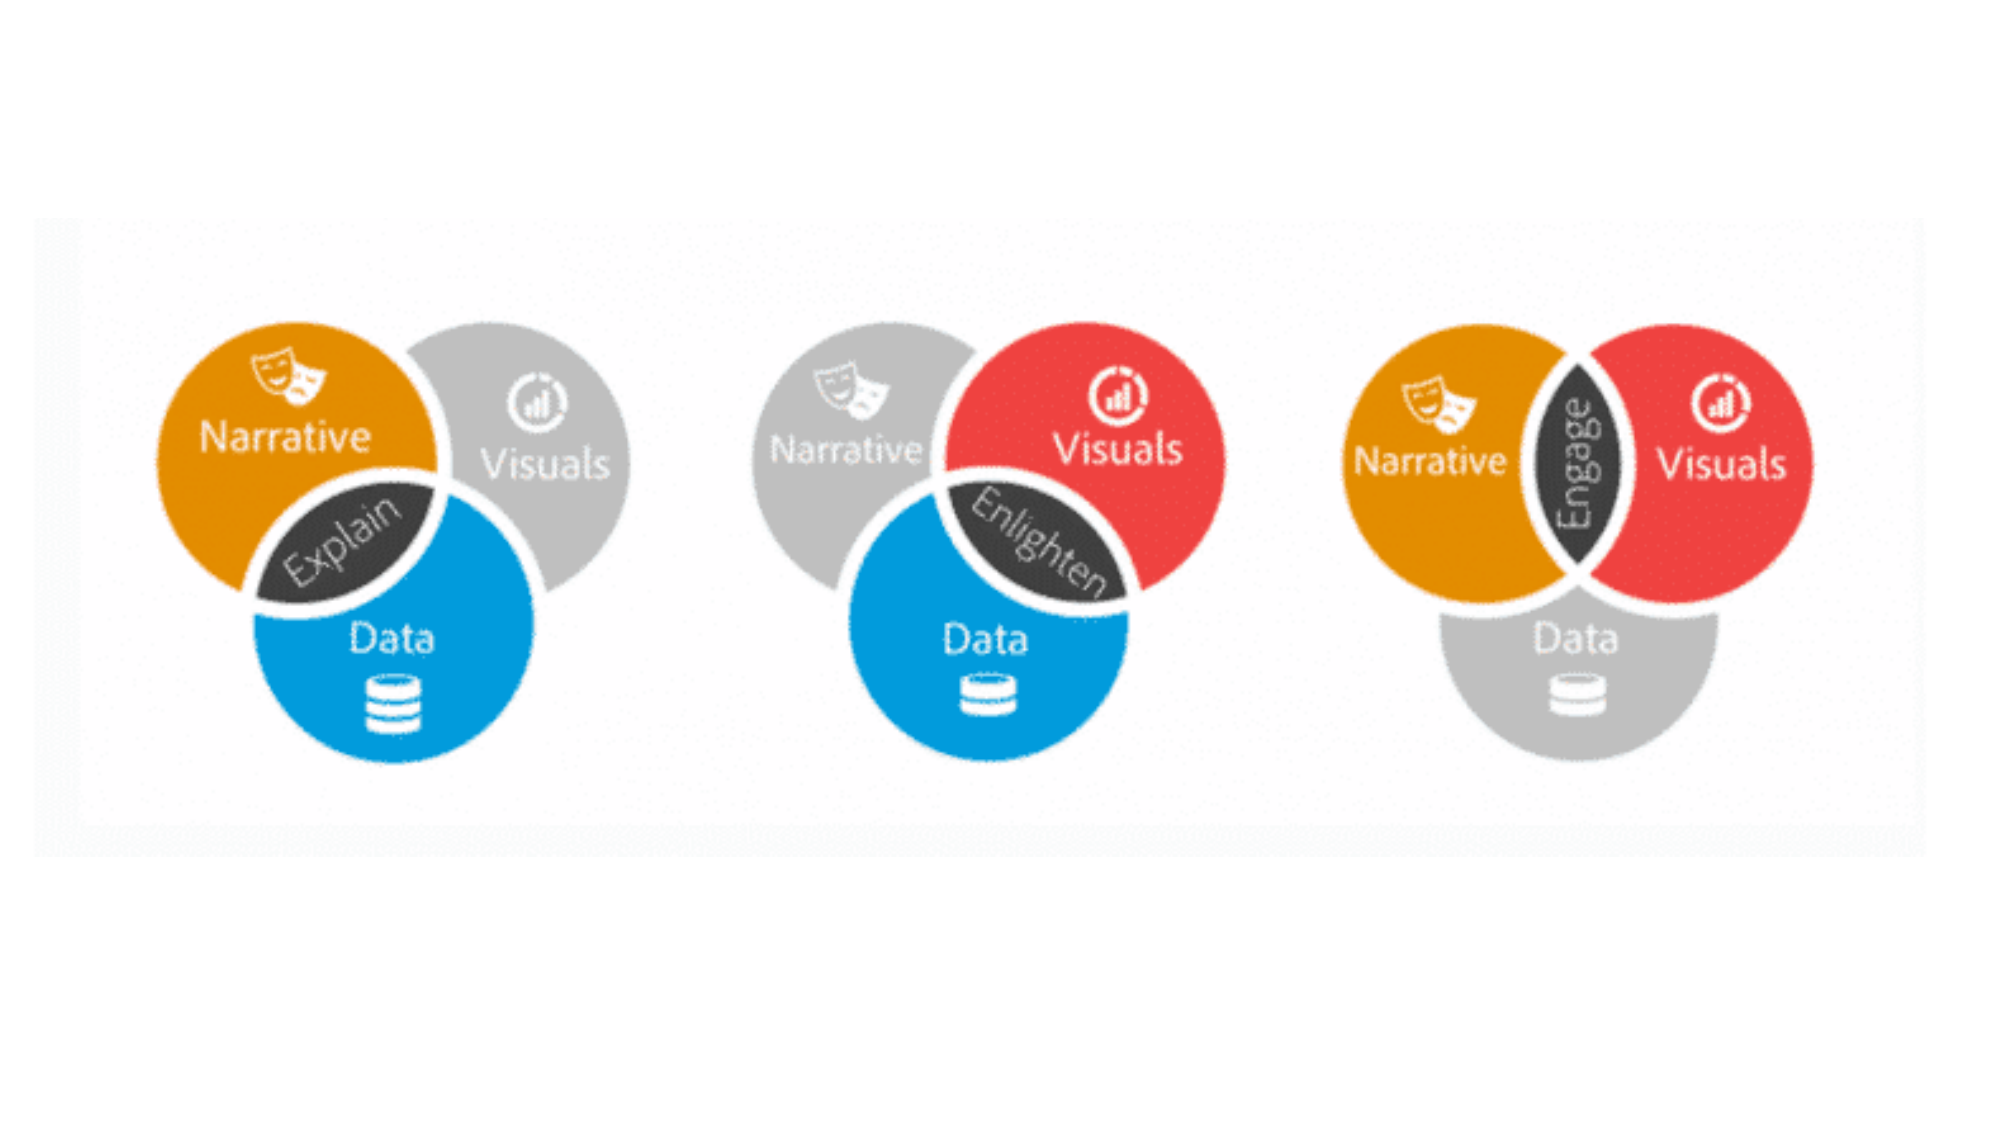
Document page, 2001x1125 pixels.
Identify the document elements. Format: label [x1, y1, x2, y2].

list [10, 217, 2000, 858]
